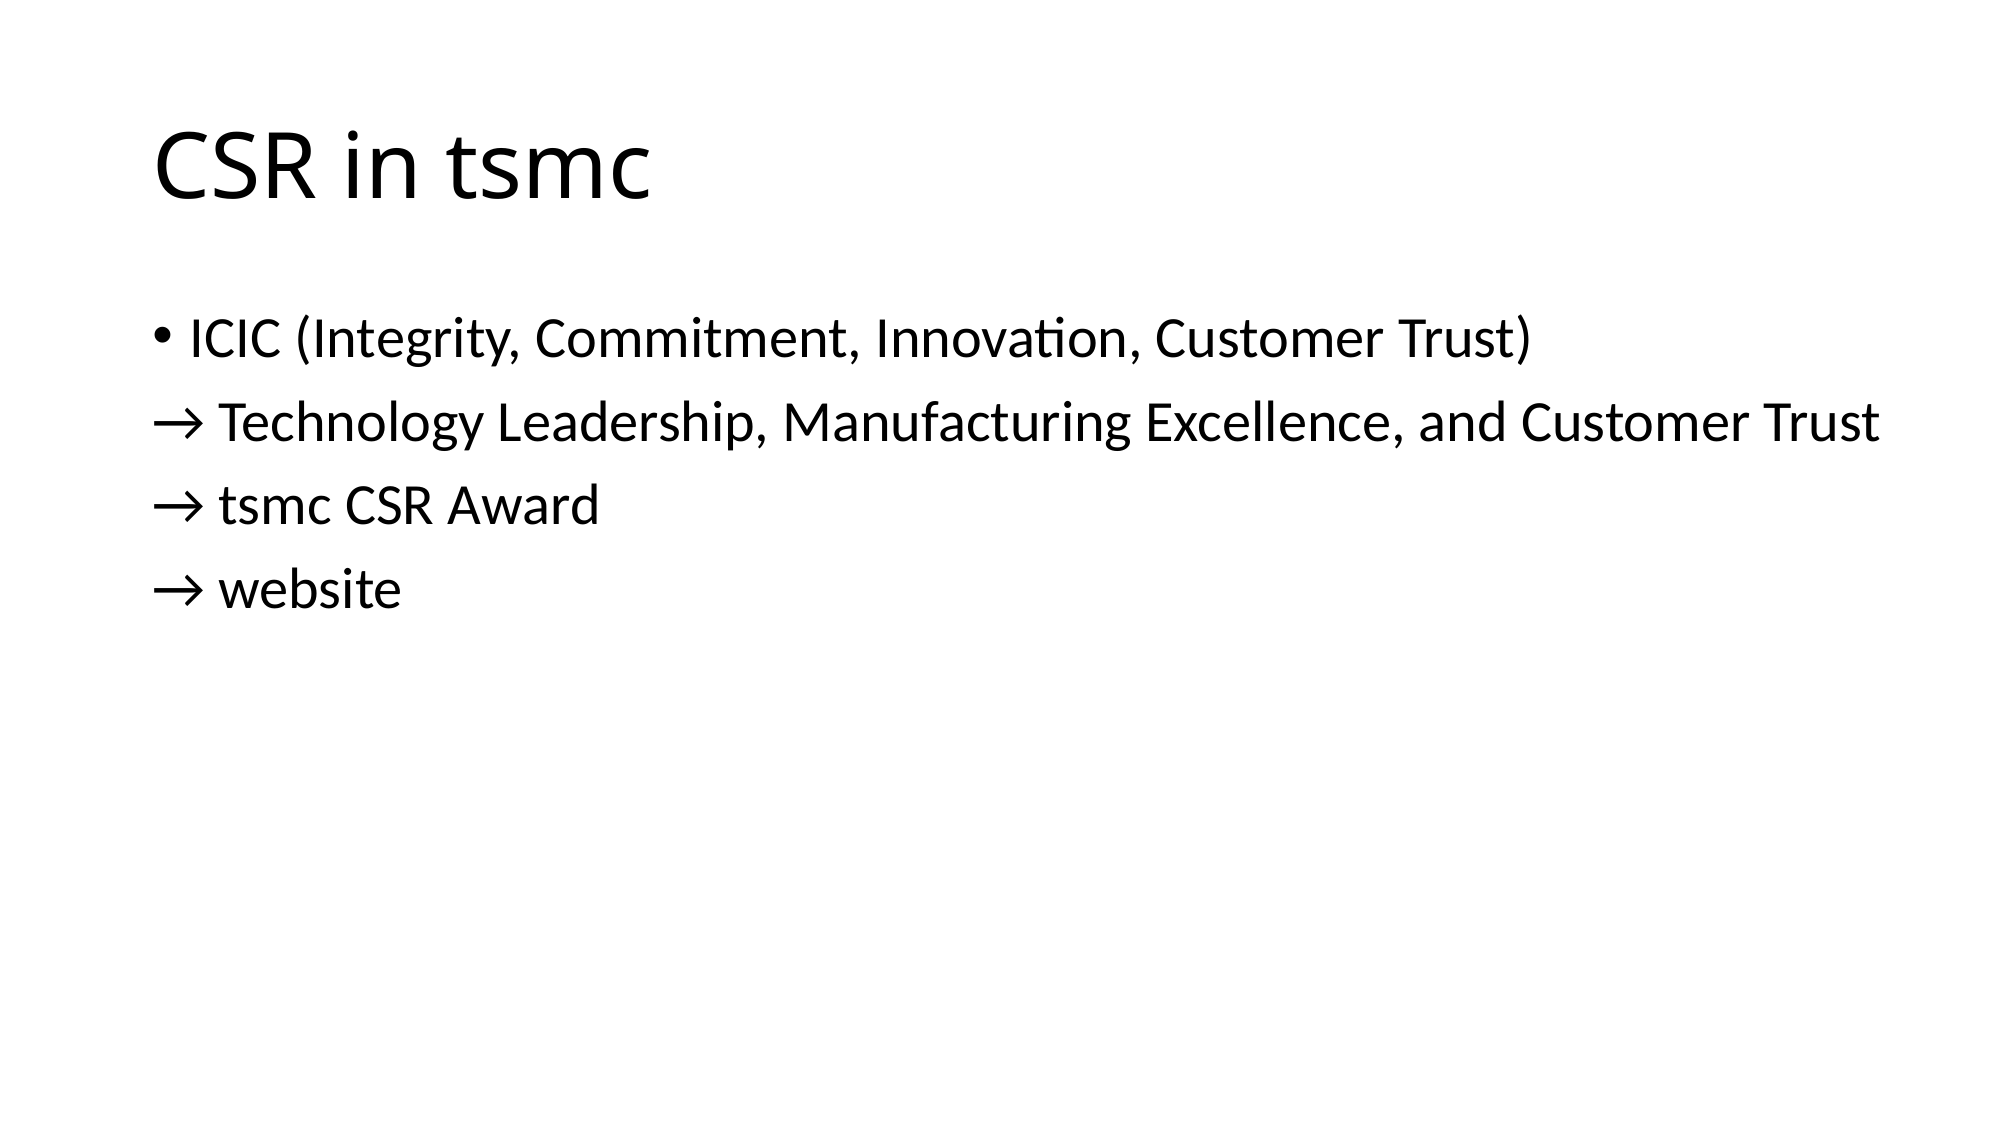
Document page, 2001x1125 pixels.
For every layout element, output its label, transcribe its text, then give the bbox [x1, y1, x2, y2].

list ICIC (Integrity, Commitment, Innovation, Customer Trust) → Technology Leadership, Manufacturing Excellence, and Customer Trust → tsmc CSR Award → website [137, 299, 1931, 1014]
title CSR in tsmc [137, 59, 1863, 278]
